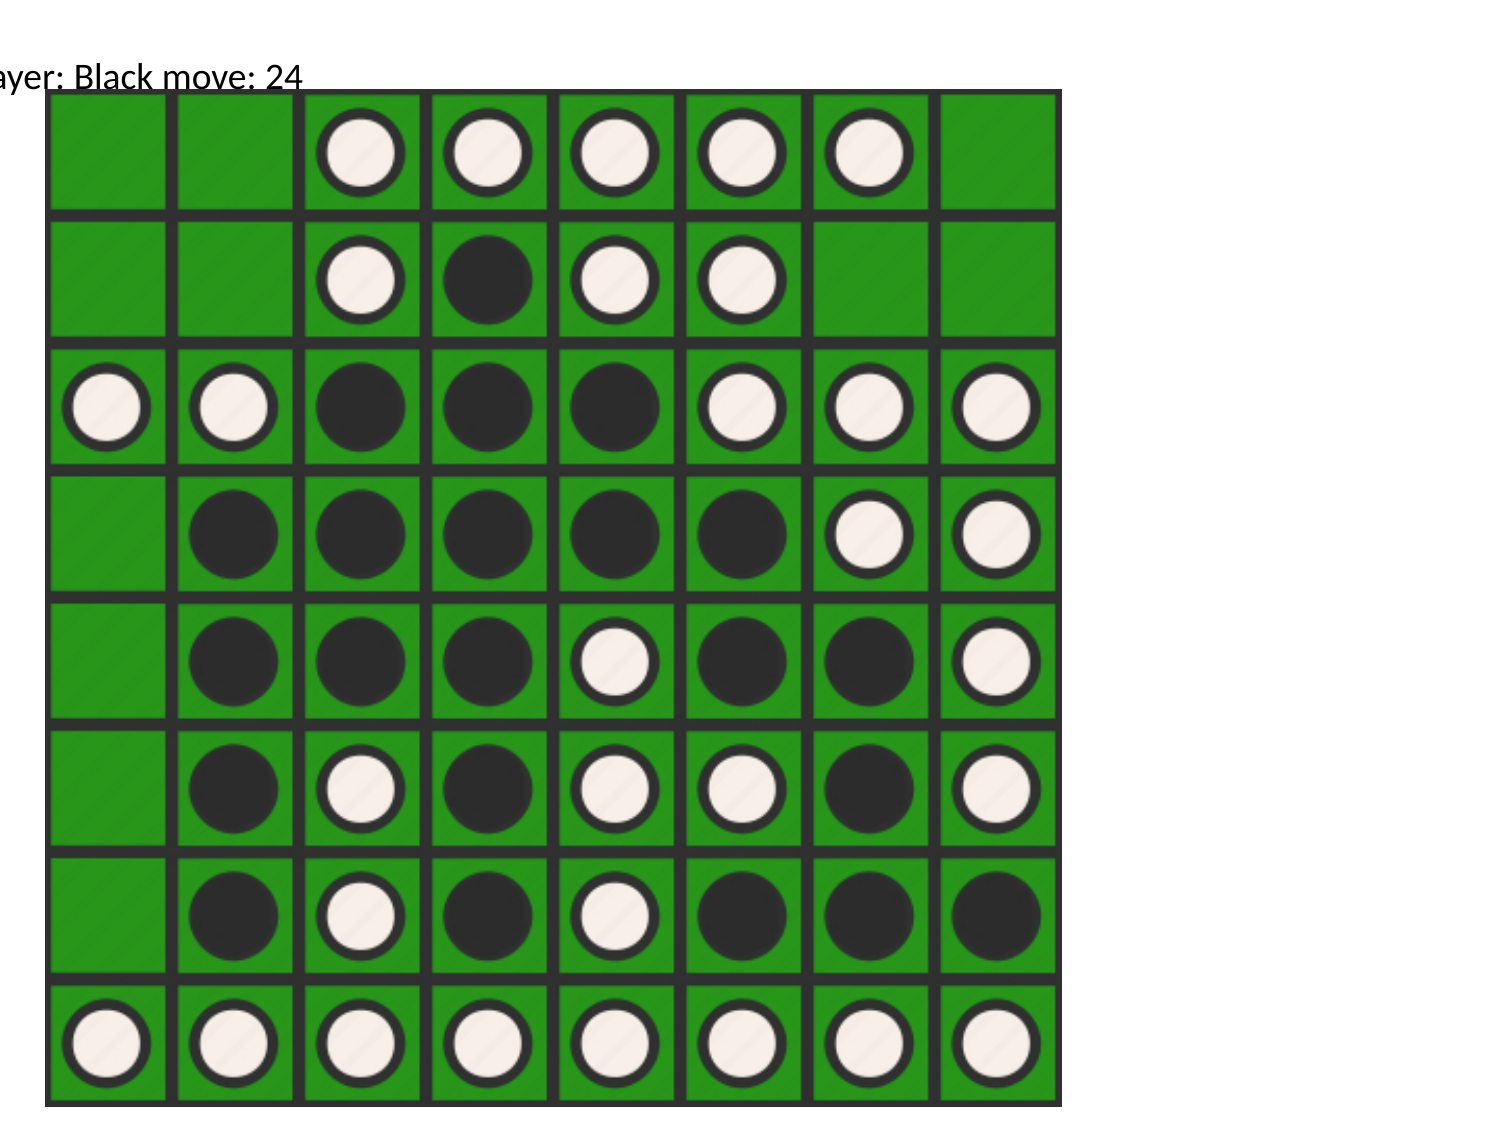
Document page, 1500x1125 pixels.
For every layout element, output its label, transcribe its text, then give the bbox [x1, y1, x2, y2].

text_box turn: 49 player: Black move: 24 [0, 44, 319, 105]
picture [44, 89, 1062, 1107]
